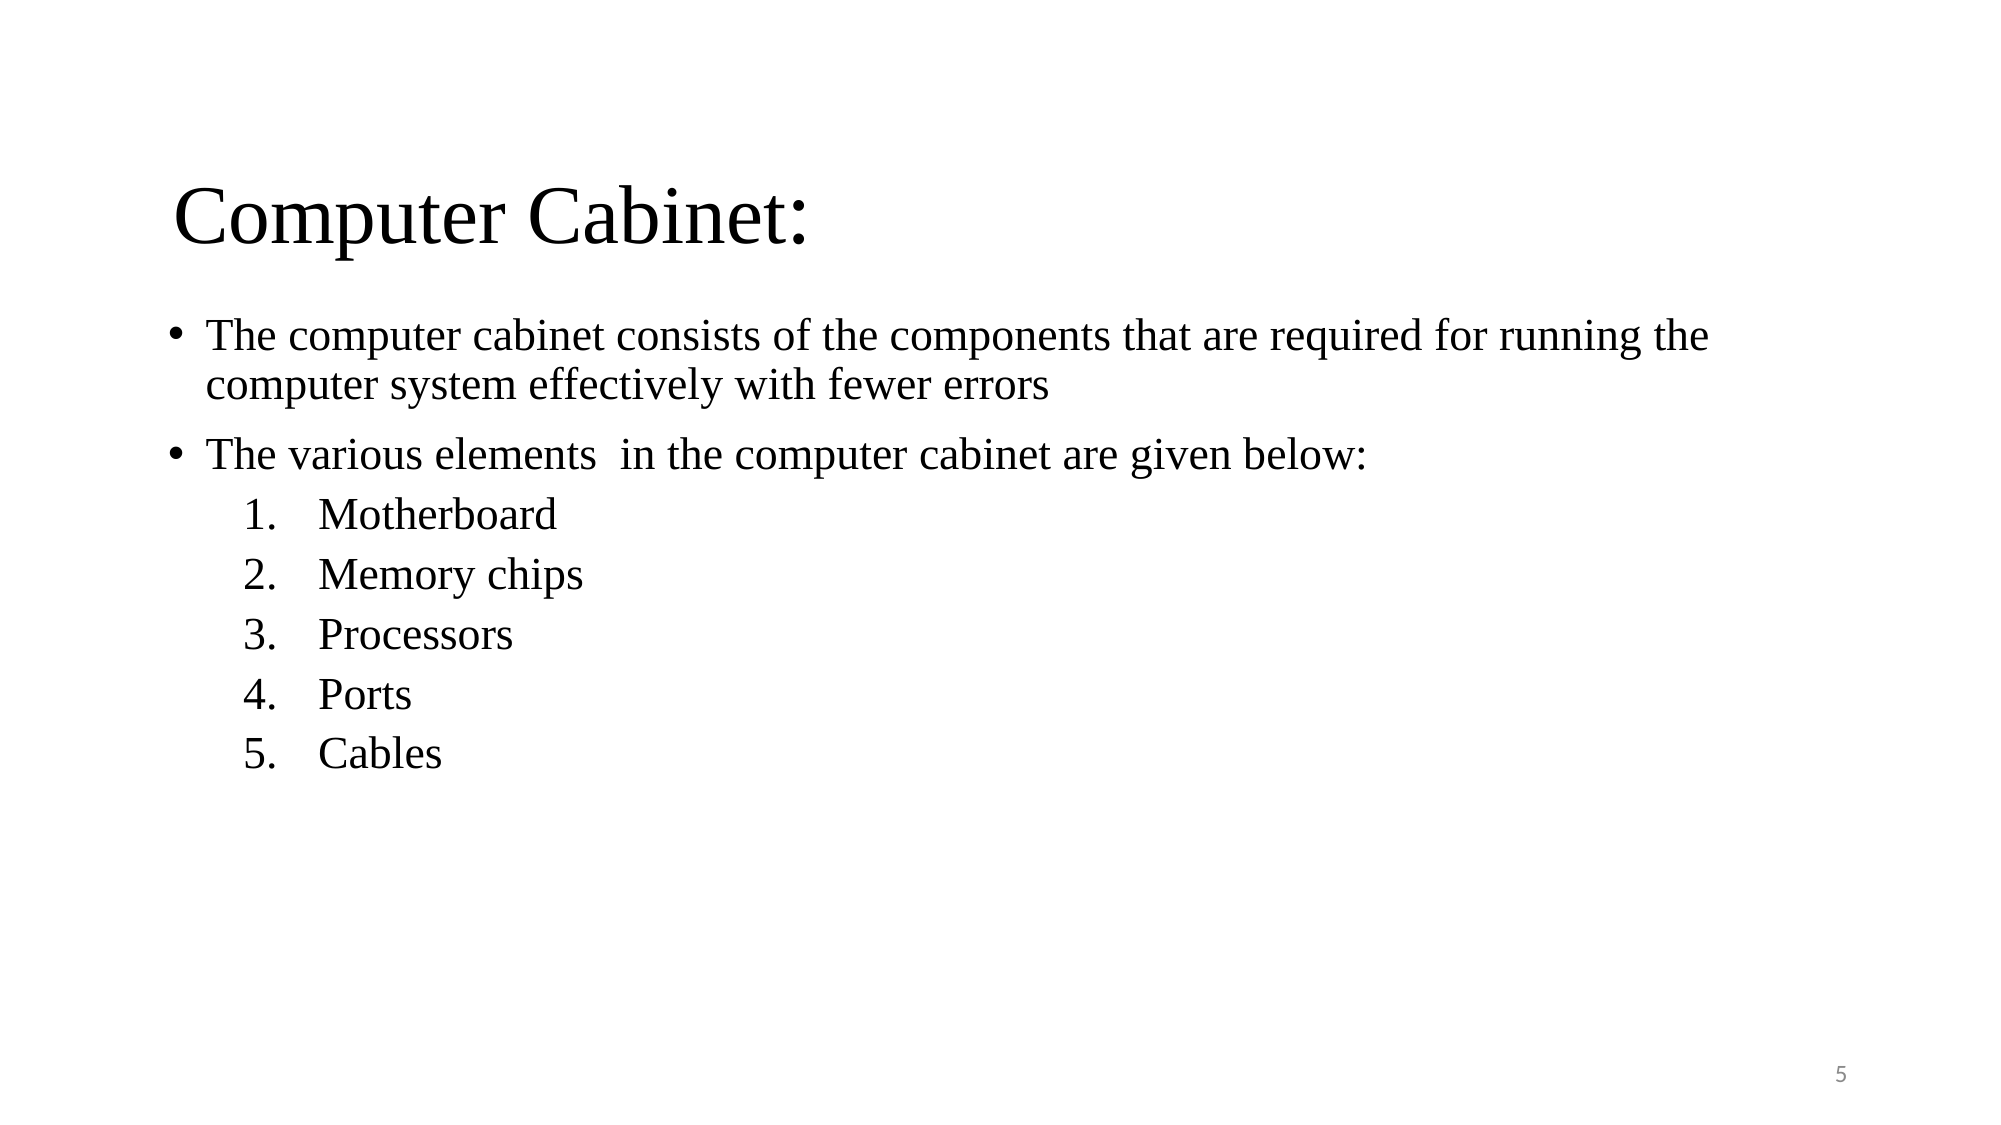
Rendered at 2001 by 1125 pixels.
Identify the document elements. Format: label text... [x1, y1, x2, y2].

list The computer cabinet consists of the components that are required for running the computer system effectively with fewer errors The various elements in the computer cabinet are given below: Motherboard Memory chips Processors Ports Cables [153, 303, 1879, 1017]
title Computer Cabinet: [137, 59, 1863, 278]
slide_number 5 [1412, 1042, 1863, 1103]
